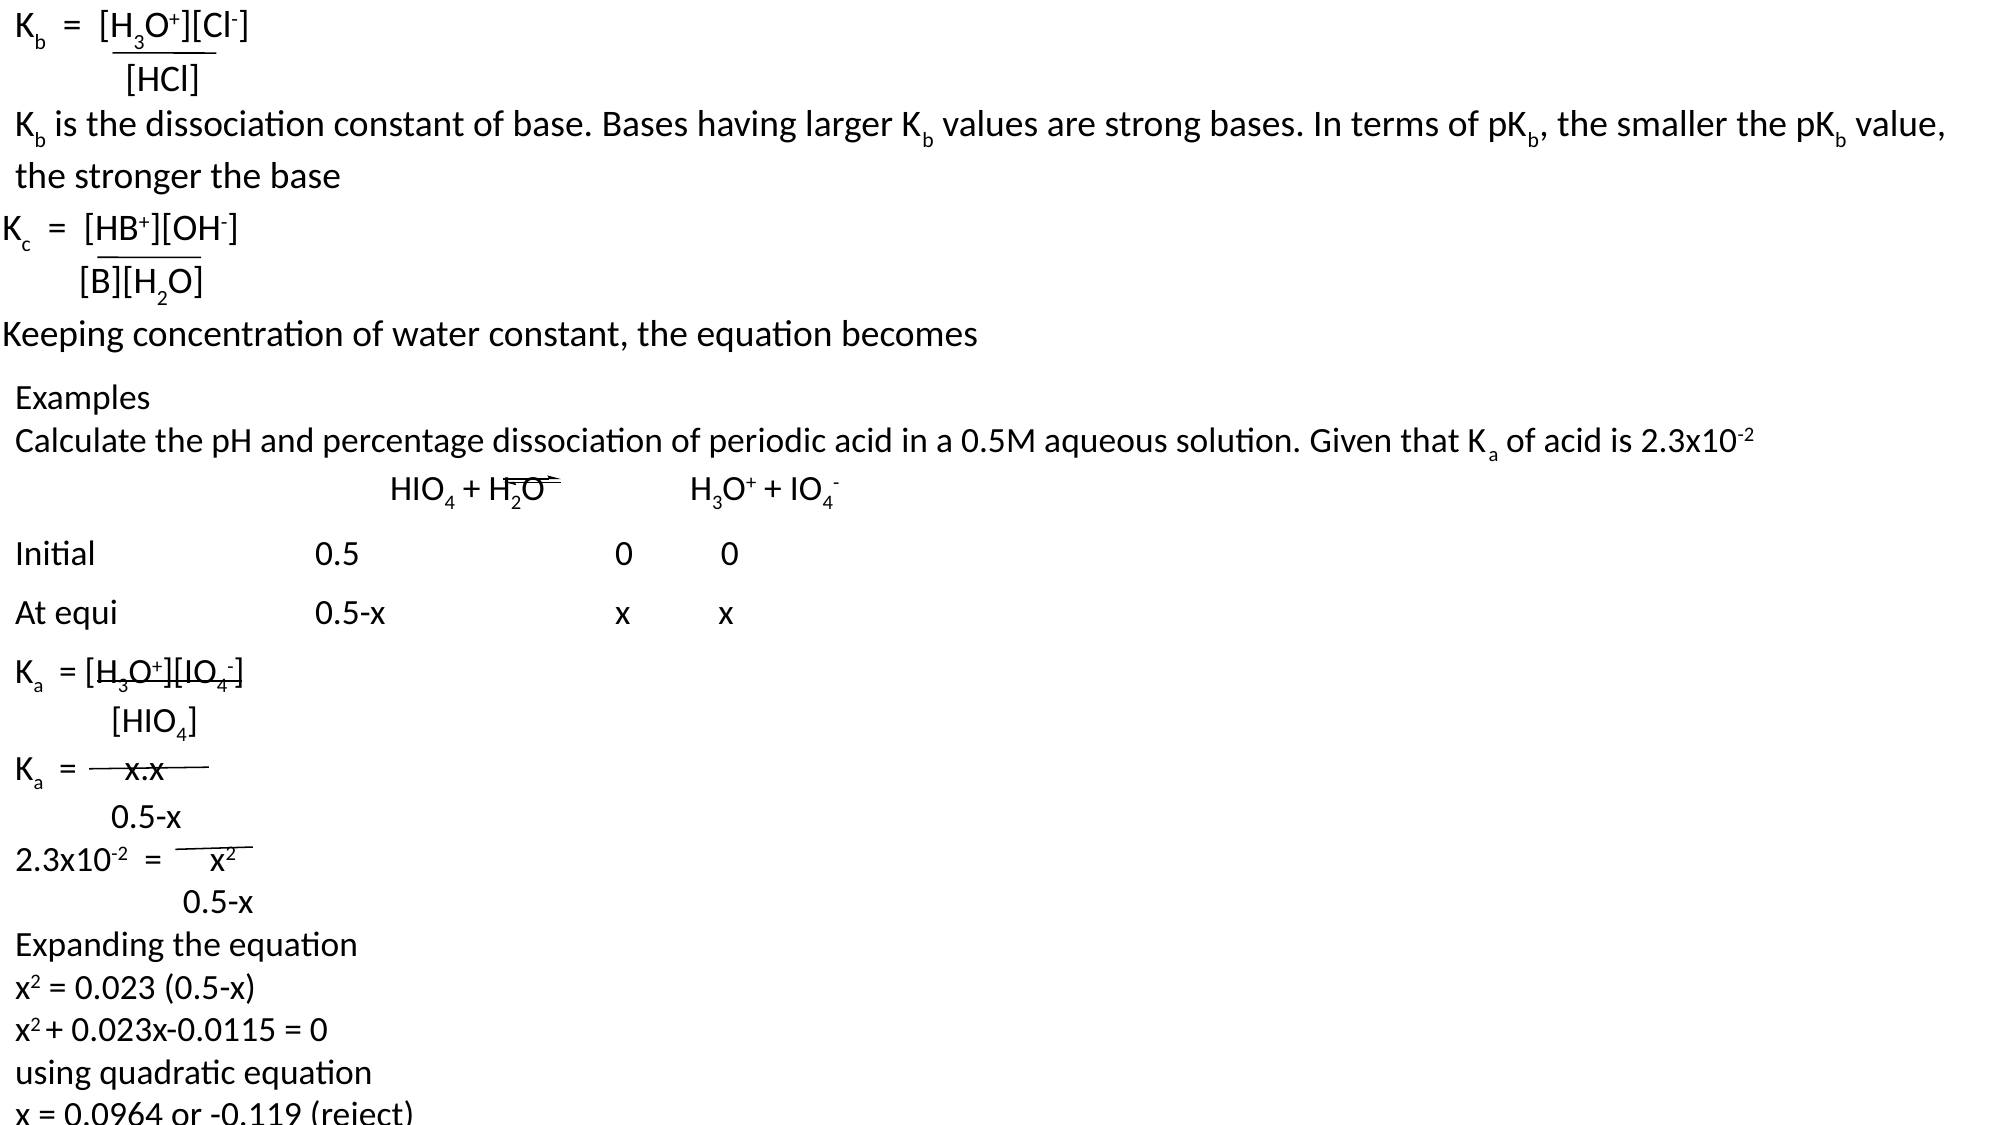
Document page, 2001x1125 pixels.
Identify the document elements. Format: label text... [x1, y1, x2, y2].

text_box Examples Calculate the pH and percentage dissociation of periodic acid in a 0.5M aqueous solution. Given that Ka of acid is 2.3x10-2 HIO4 + H2O H3O+ + IO4- Initial 0.5 0 0 At equi 0.5-x x x Ka = [H3O+][IO4-] [HIO4] Ka = x.x 0.5-x 2.3x10-2 = x2 0.5-x Expanding the equation x2 = 0.023 (0.5-x) x2 + 0.023x-0.0115 = 0 using quadratic equation x = 0.0964 or -0.119 (reject) [0, 366, 2000, 1125]
text_box Kc = [HB+][OH-] [B][H2O] Keeping concentration of water constant, the equation becomes [0, 204, 1005, 366]
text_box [495, 471, 568, 489]
text_box Kb = [H3O+][Cl-] [HCl] Kb is the dissociation constant of base. Bases having larger Kb values are strong bases. In terms of pKb, the smaller the pKb value, the stronger the base [0, 1, 2000, 204]
